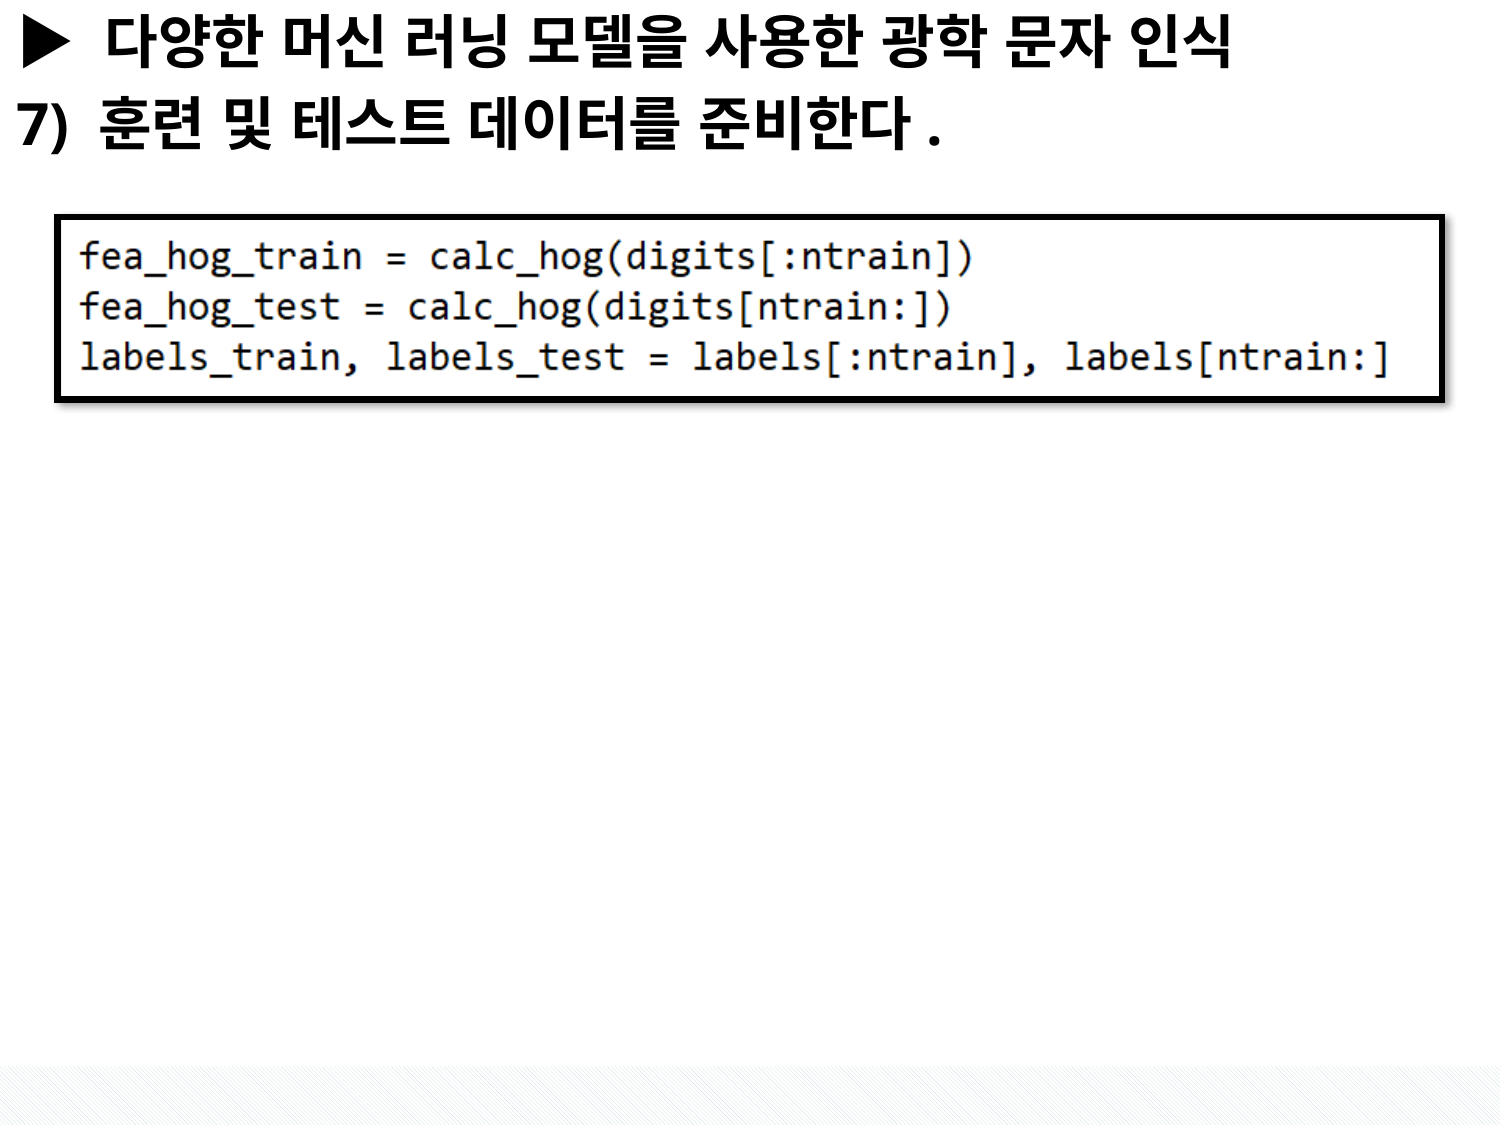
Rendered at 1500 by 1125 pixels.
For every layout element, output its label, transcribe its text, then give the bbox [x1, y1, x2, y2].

list ▶ 다양한 머신 러닝 모델을 사용한 광학 문자 인식 7) 훈련 및 테스트 데이터를 준비한다. [0, 0, 1500, 860]
picture [60, 219, 1440, 397]
